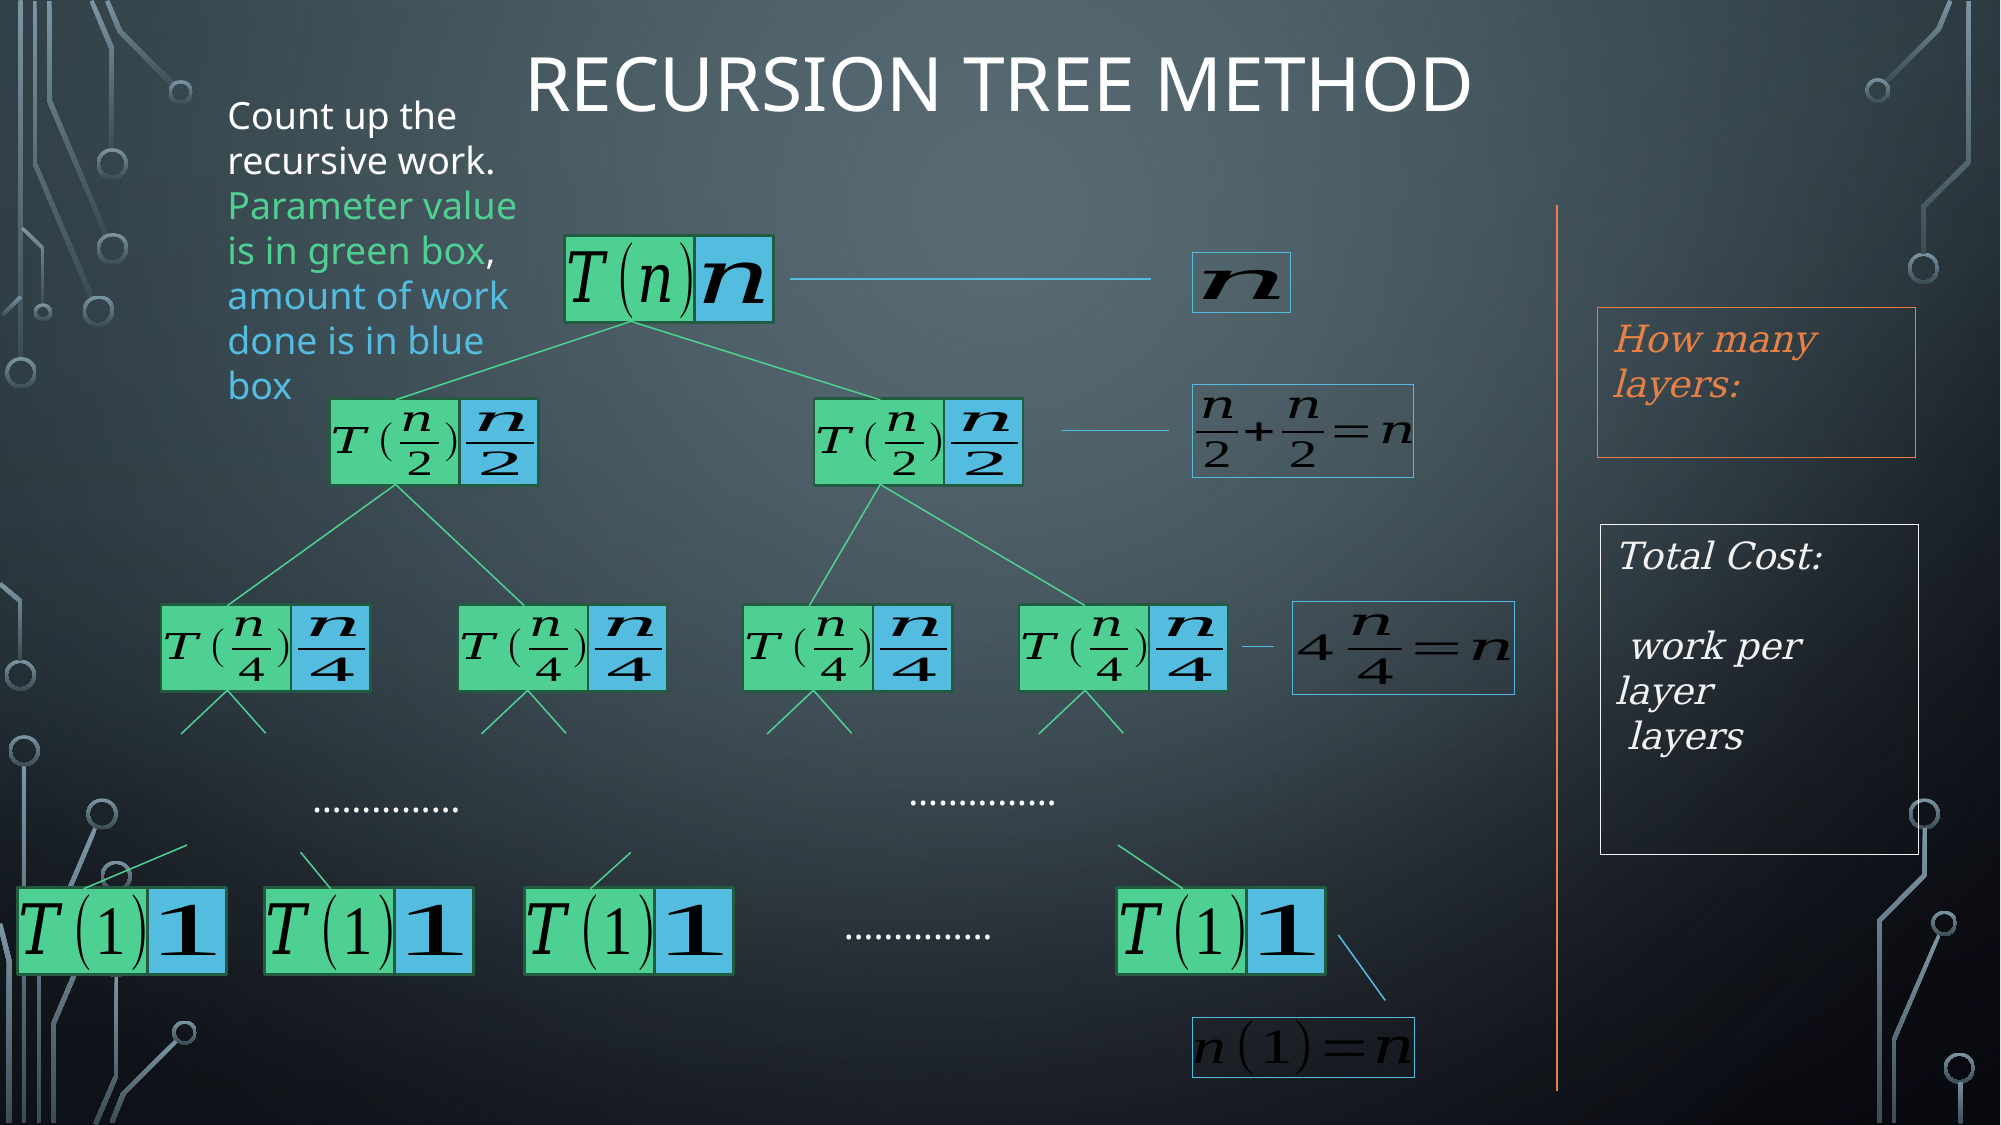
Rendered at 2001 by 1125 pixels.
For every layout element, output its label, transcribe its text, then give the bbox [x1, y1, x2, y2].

text_box Count up the recursive work. Parameter value is in green box, amount of work done is in blue box [212, 84, 561, 236]
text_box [1338, 934, 1386, 1001]
title Recursion Tree Method [324, 31, 1675, 144]
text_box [18, 236, 1325, 974]
